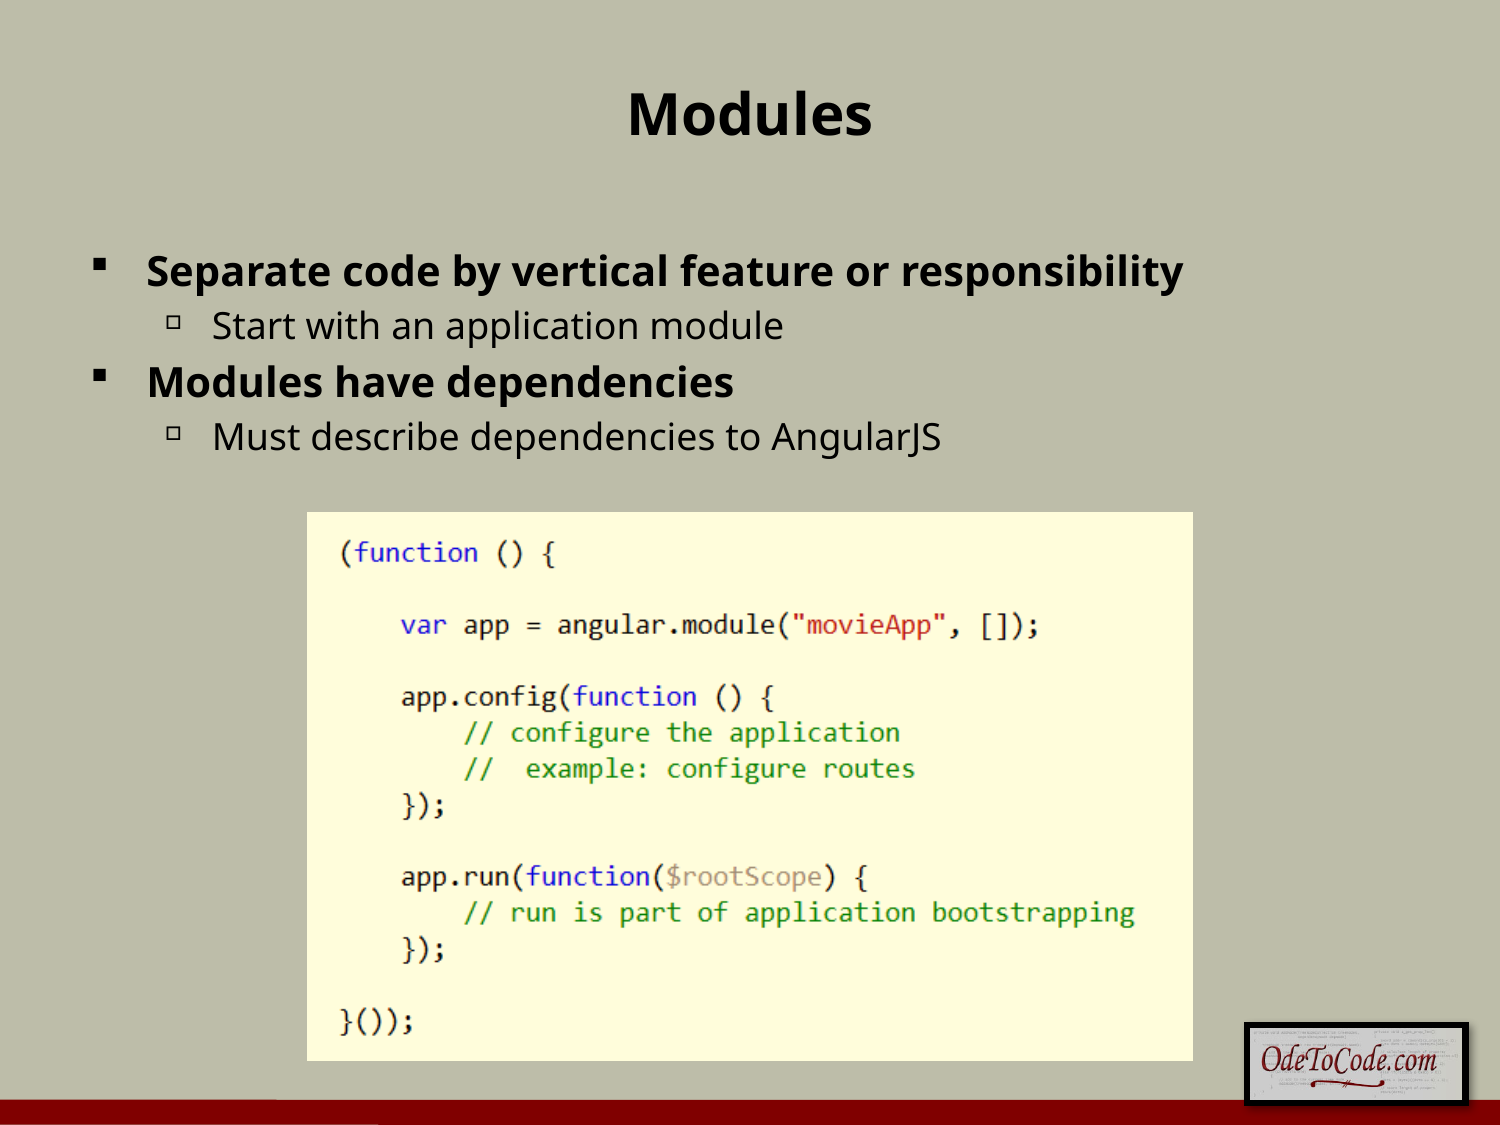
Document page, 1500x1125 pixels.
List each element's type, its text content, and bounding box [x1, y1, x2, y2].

picture [306, 512, 1193, 1061]
title Modules [74, 49, 1426, 176]
picture [1250, 1028, 1462, 1100]
list Separate code by vertical feature or responsibility Start with an application module Modules have dependencies Must describe dependencies to AngularJS [74, 237, 1426, 976]
